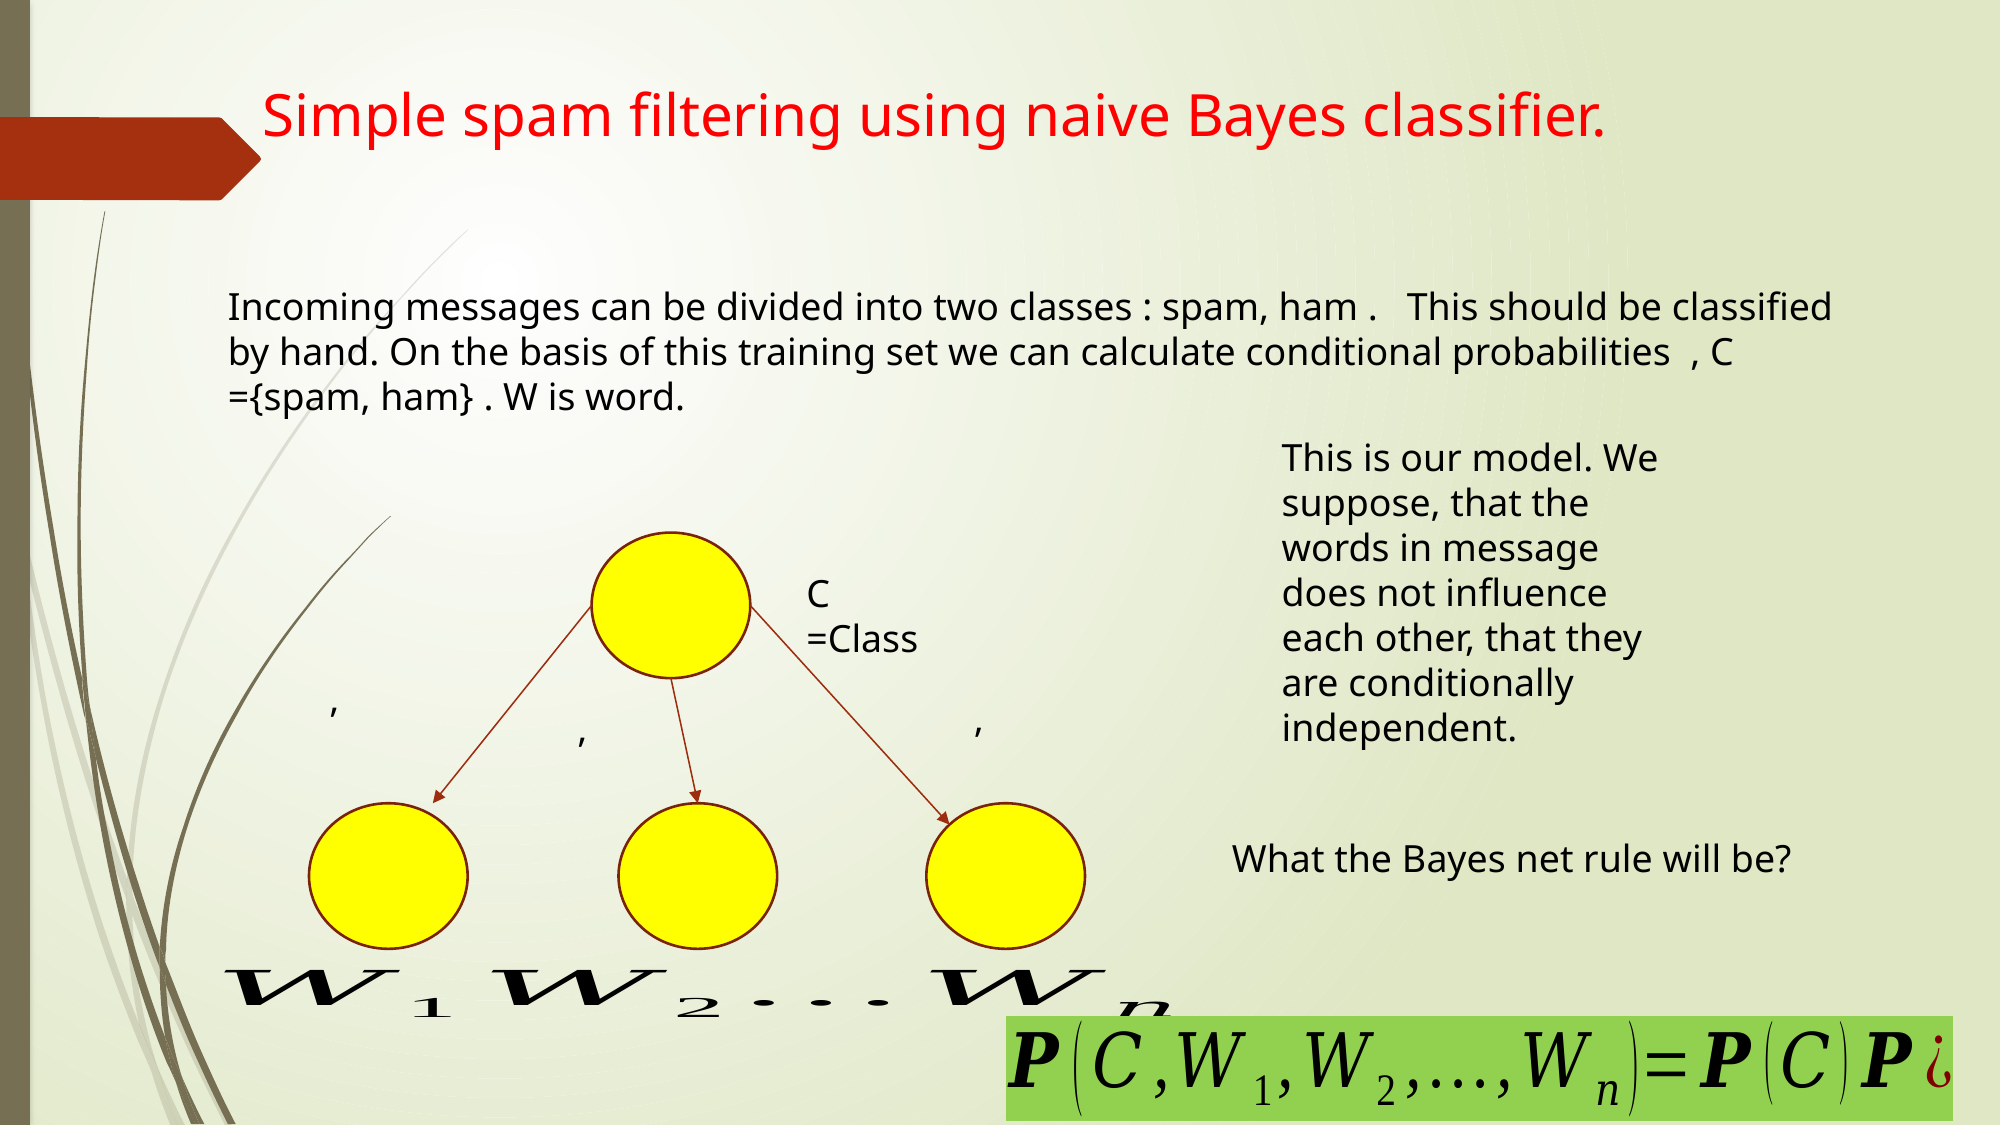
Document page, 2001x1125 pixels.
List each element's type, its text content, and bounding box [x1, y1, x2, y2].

text_box What the Bayes net rule will be? [1217, 827, 1829, 887]
text_box This is our model. We suppose, that the words in message does not influence each other, that they are conditionally independent. [1266, 426, 1700, 756]
text_box Simple spam filtering using naive Bayes classifier. [247, 70, 1941, 156]
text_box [212, 532, 1183, 1025]
